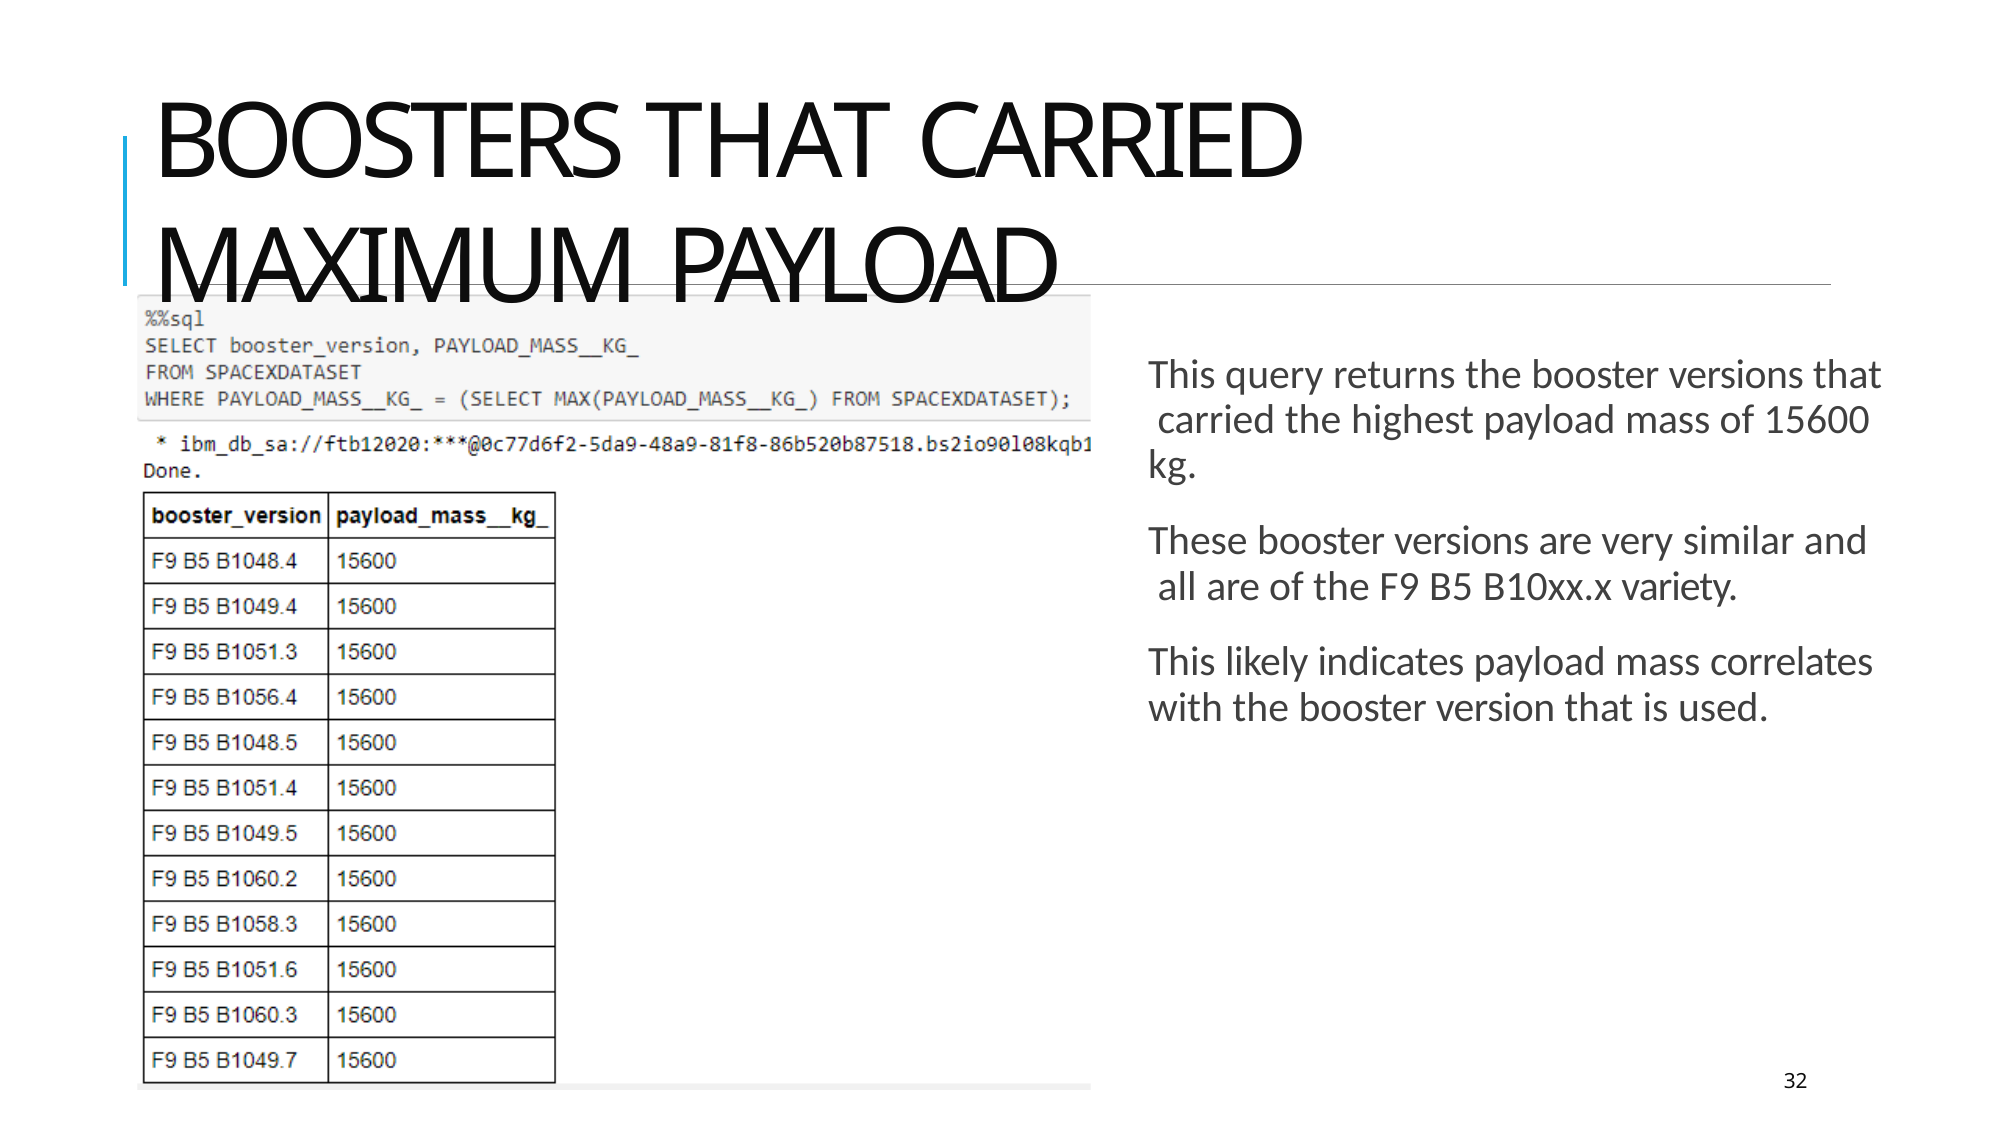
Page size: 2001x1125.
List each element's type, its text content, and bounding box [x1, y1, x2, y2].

title Boosters that Carried Maximum Payload [150, 71, 1699, 324]
text_box [137, 287, 1091, 1090]
slide_number 32 [1777, 757, 1938, 1125]
text_box This query returns the booster versions that carried the highest payload mass of 15600 kg. These booster versions are very similar and all are of the F9 B5 B10xx.x variety. This likely indicates payload mass correlates with the booster version that is used. [1146, 345, 1887, 731]
